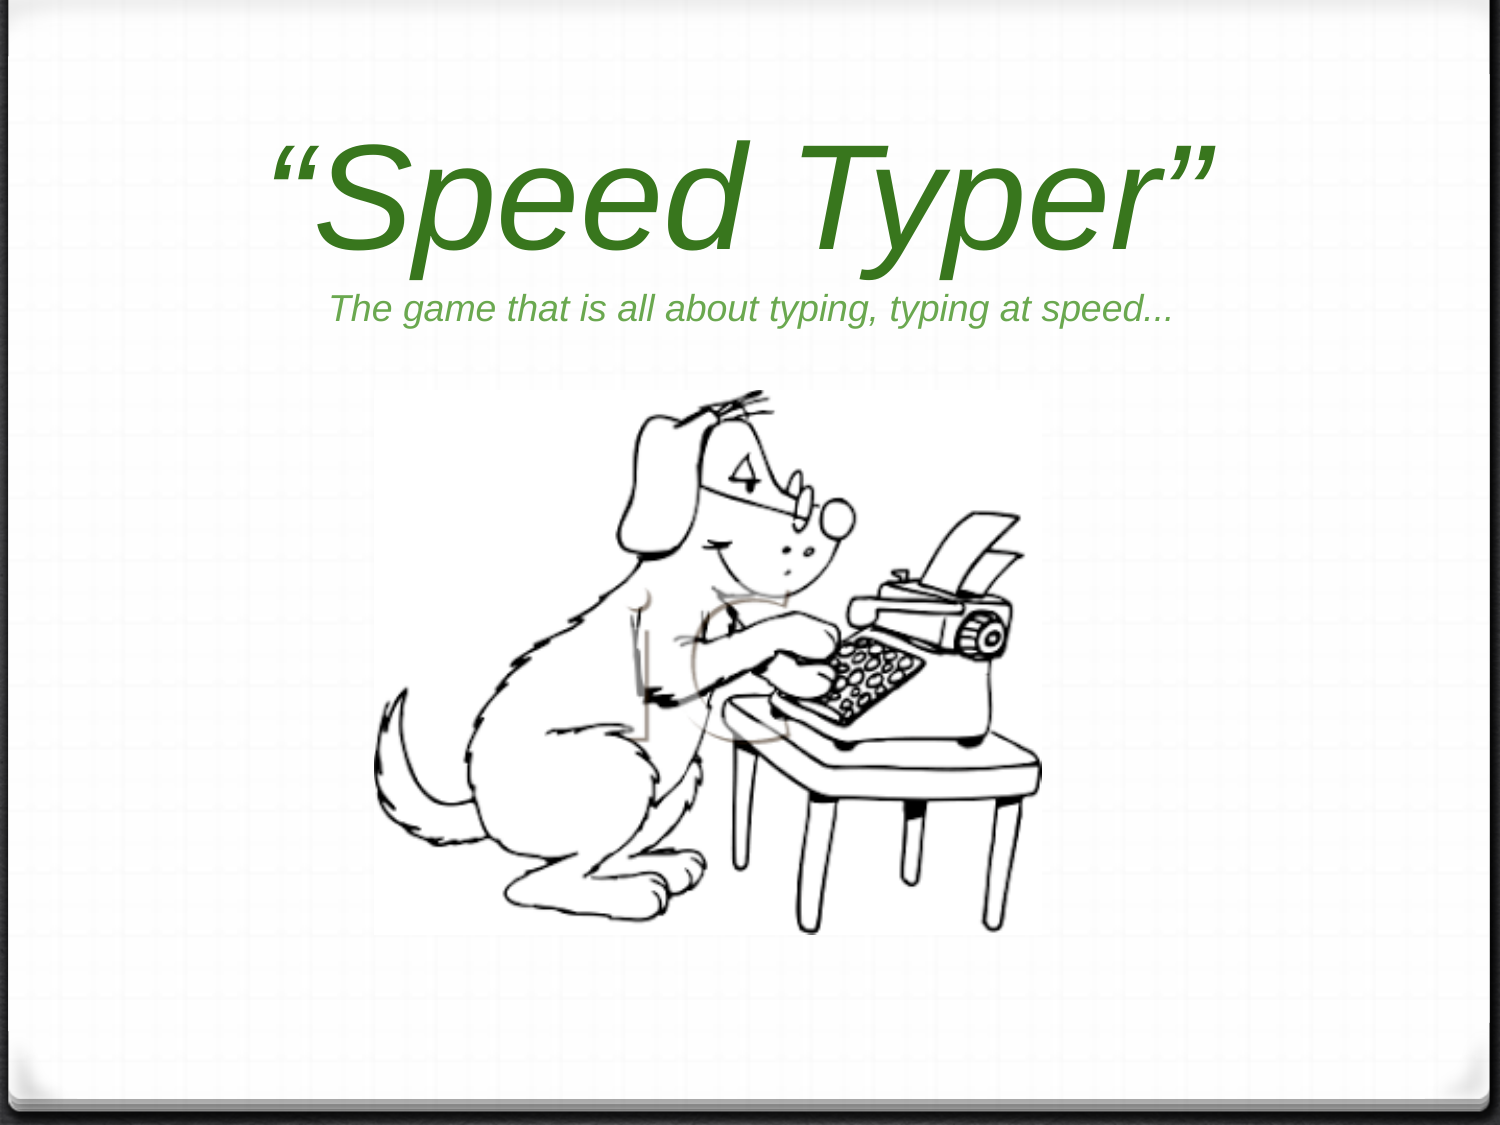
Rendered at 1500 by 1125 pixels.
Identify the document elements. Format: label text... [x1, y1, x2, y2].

picture [0, 0, 1500, 1125]
title “Speed Typer” [77, 71, 1398, 309]
title The game that is all about typing, typing at speed... [252, 268, 1251, 344]
